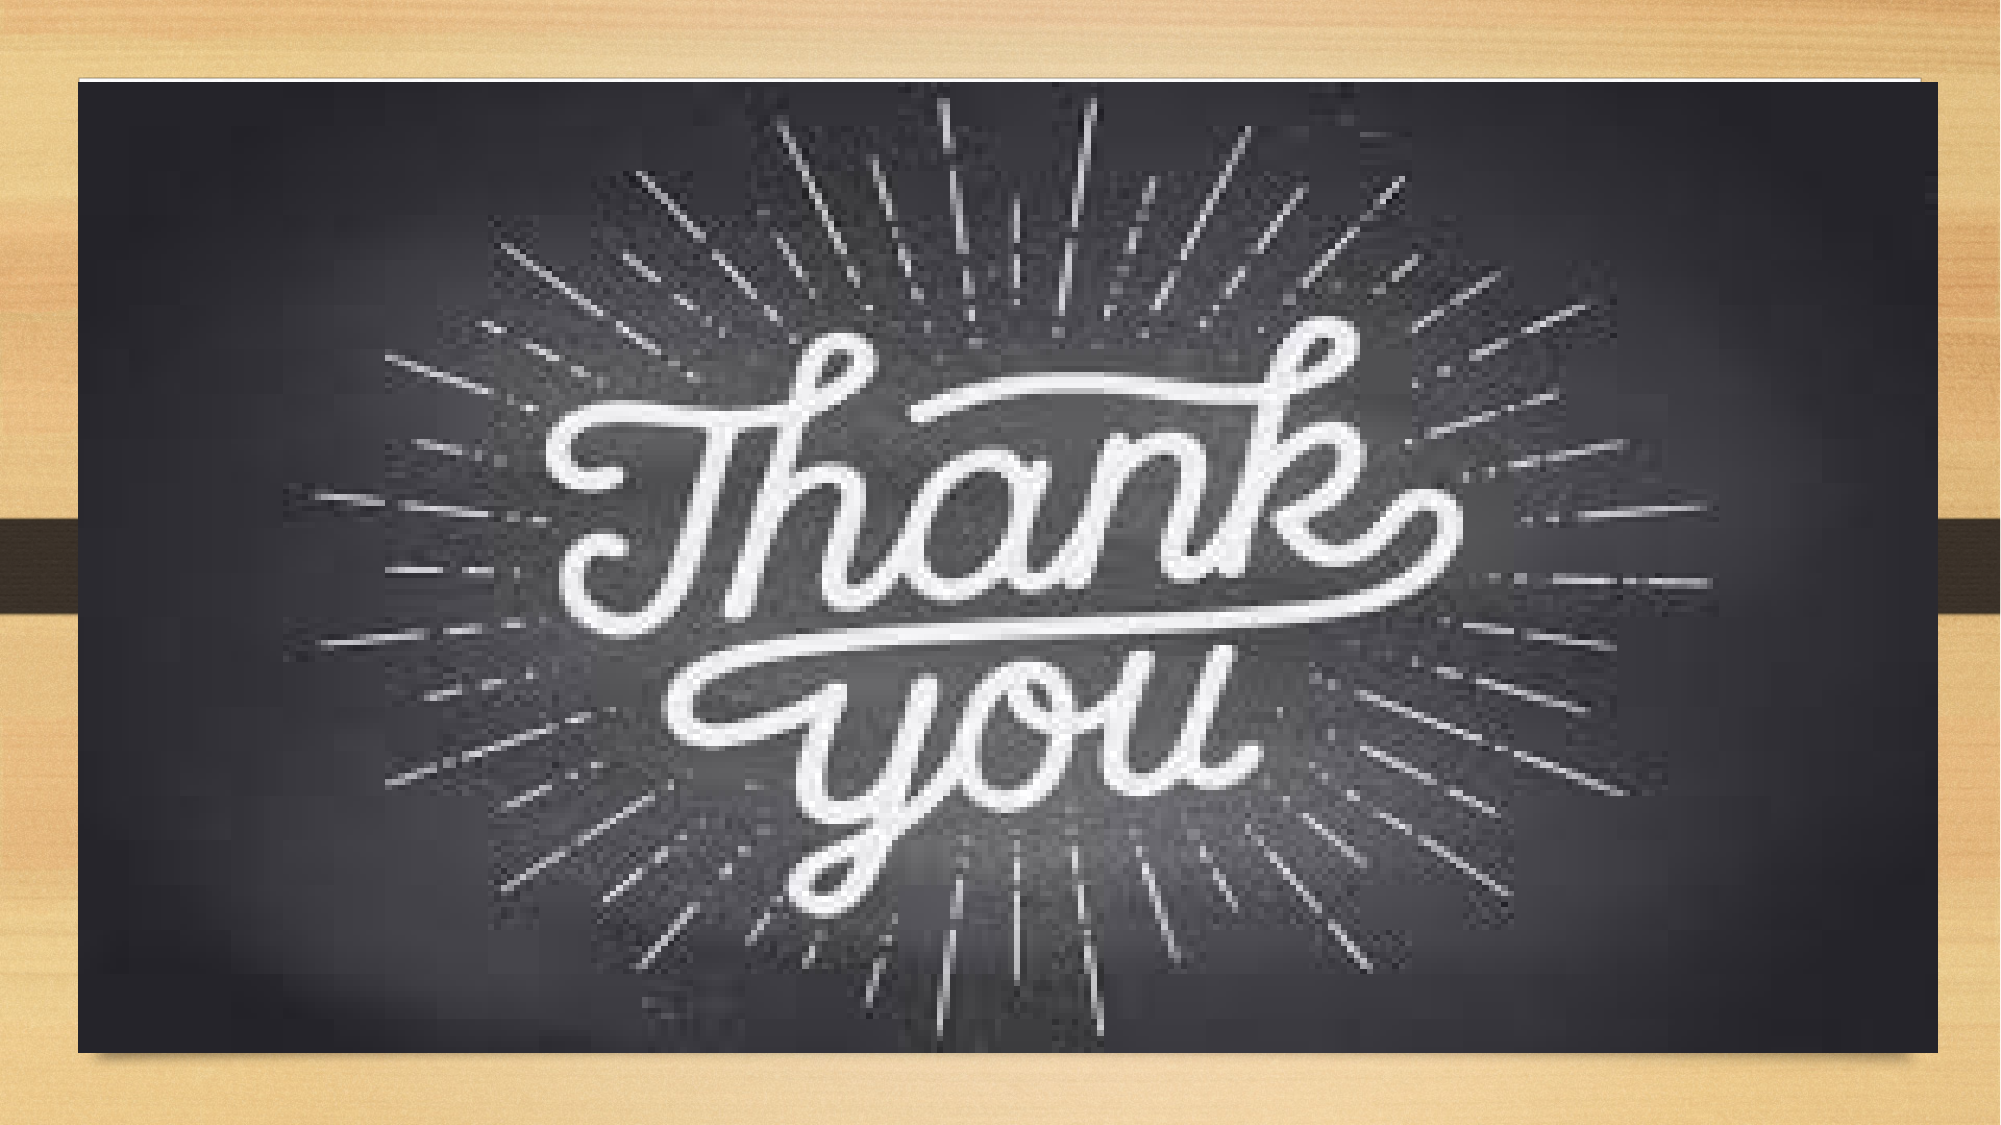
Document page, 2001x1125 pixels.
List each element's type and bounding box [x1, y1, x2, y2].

picture [0, 0, 2001, 1125]
list [77, 82, 1938, 1053]
